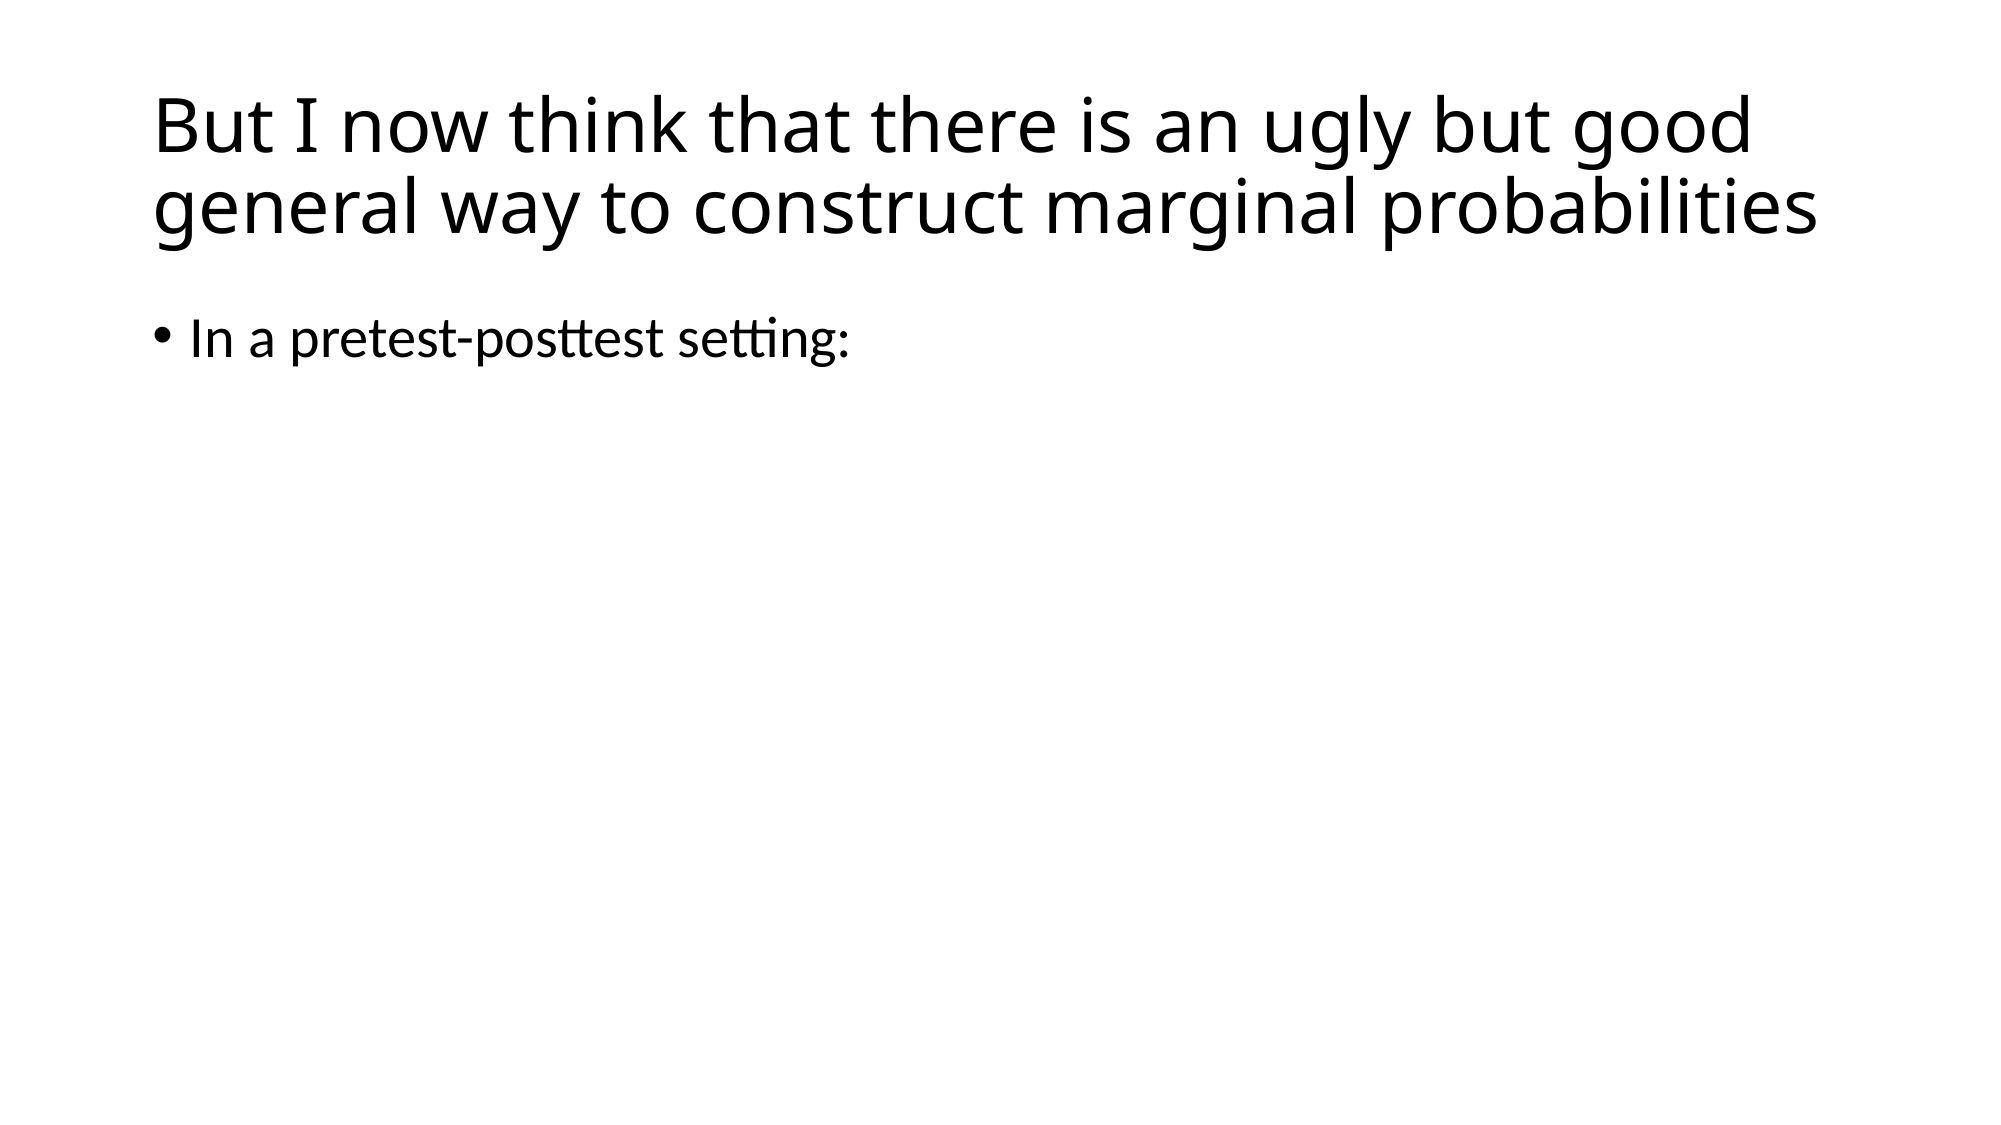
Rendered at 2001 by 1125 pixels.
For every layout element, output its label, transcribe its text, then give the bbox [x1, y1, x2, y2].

list In a pretest-posttest setting: [137, 299, 1863, 1014]
title But I now think that there is an ugly but good general way to construct marginal probabilities [137, 59, 1863, 278]
